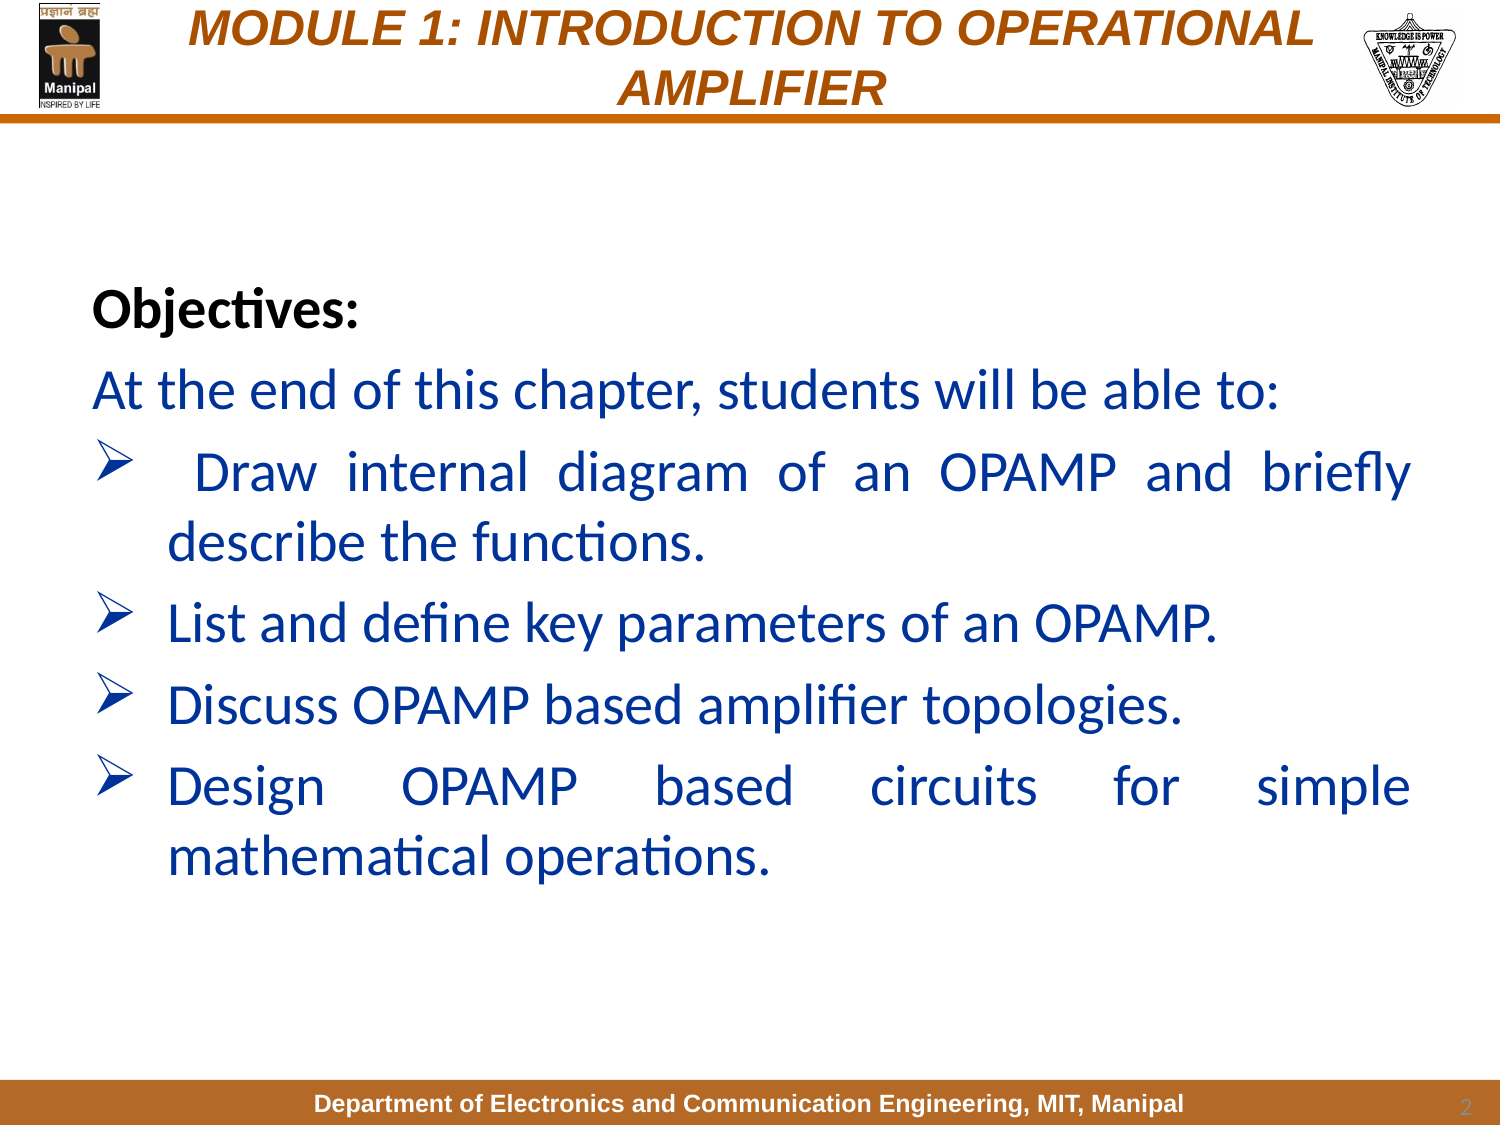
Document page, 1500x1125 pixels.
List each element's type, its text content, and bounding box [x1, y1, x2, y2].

picture [39, 3, 77, 108]
list Objectives: At the end of this chapter, students will be able to: Draw internal diagram of an OPAMP and briefly describe the functions. List and define key parameters of an OPAMP. Discuss OPAMP based amplifier topologies. Design OPAMP based circuits for simple mathematical operations. [77, 262, 1428, 1005]
title MODULE 1: INTRODUCTION TO OPERATIONAL AMPLIFIER [77, 0, 1428, 124]
slide_number 2 [1137, 1074, 1488, 1125]
